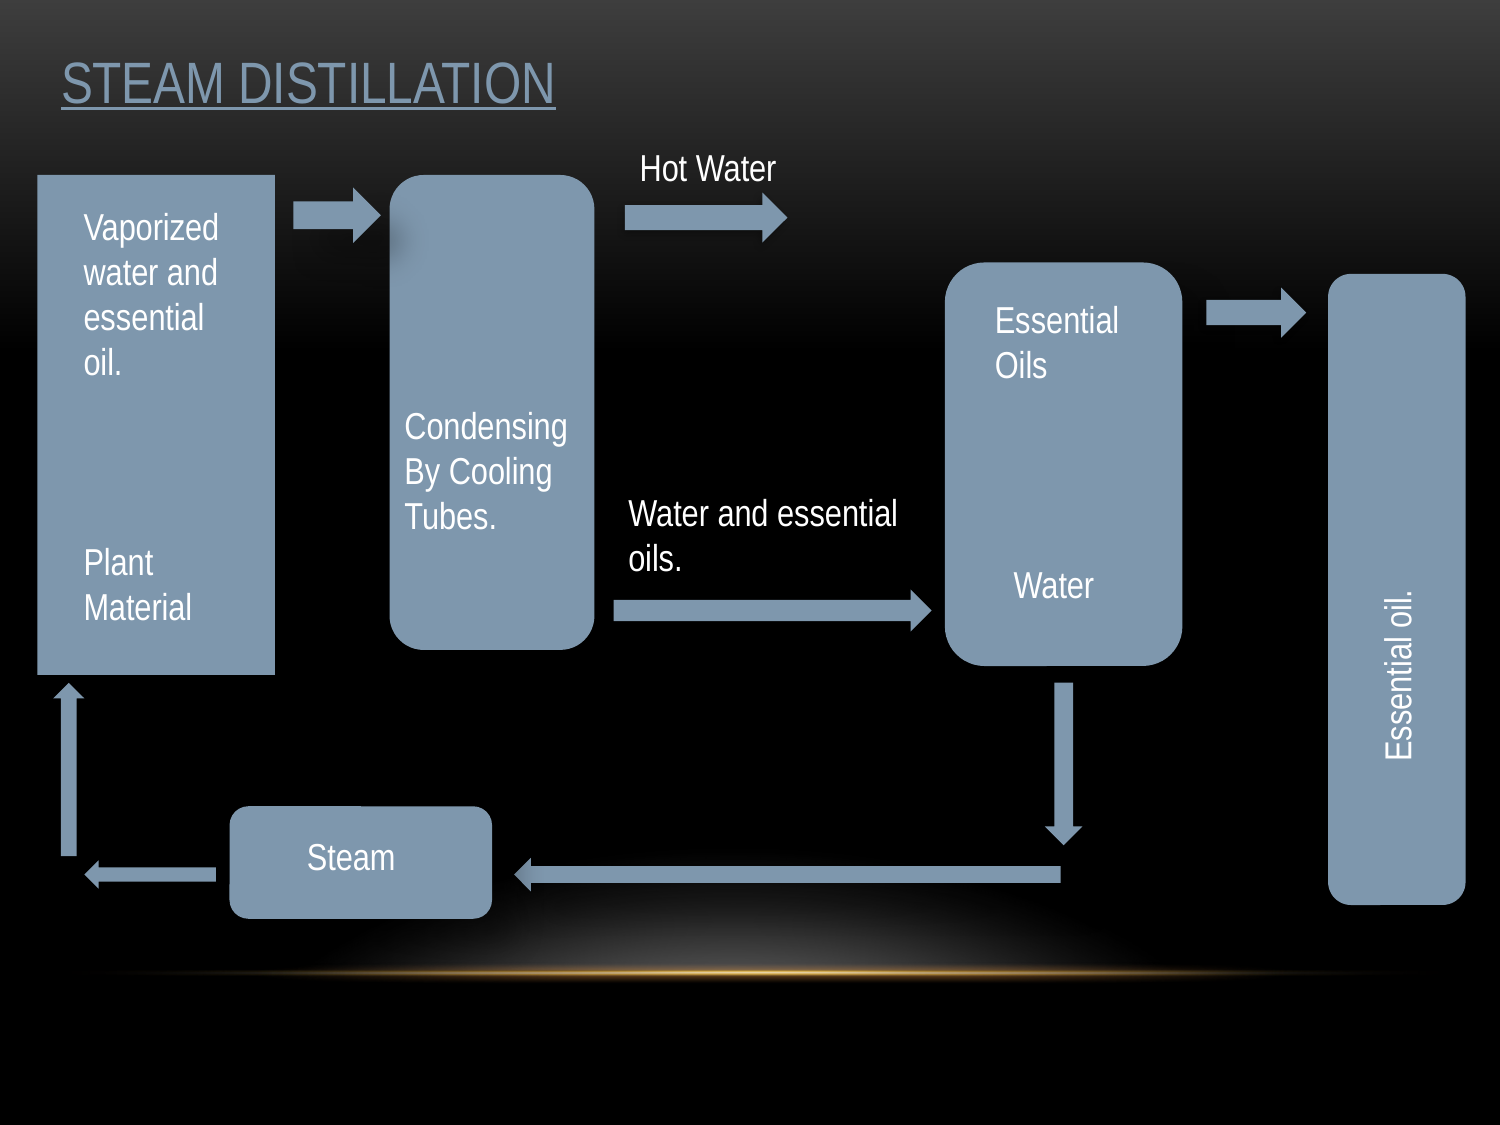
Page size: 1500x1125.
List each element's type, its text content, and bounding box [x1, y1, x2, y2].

picture [0, 0, 1500, 1125]
text_box Condensing By Cooling Tubes. [389, 394, 595, 545]
text_box [612, 588, 933, 633]
text_box [1044, 681, 1084, 846]
text_box Steam [292, 825, 430, 886]
text_box [228, 805, 493, 920]
text_box Steam distillation [46, 37, 572, 123]
text_box [1205, 286, 1307, 339]
text_box [83, 859, 217, 890]
text_box Water and essential oils. [613, 481, 932, 587]
text_box [37, 174, 276, 676]
text_box Water [998, 553, 1129, 614]
text_box [537, 865, 1062, 884]
text_box Essential Oils [980, 288, 1148, 394]
text_box Vaporized water and essential oil. [68, 195, 244, 391]
text_box [388, 174, 596, 651]
text_box Hot Water [624, 136, 863, 197]
text_box [1327, 272, 1467, 906]
text_box [292, 186, 382, 244]
text_box Essential oil. [1366, 412, 1427, 777]
text_box [943, 261, 1184, 667]
text_box [624, 197, 789, 244]
text_box [52, 682, 86, 858]
text_box Plant Material [68, 530, 244, 636]
